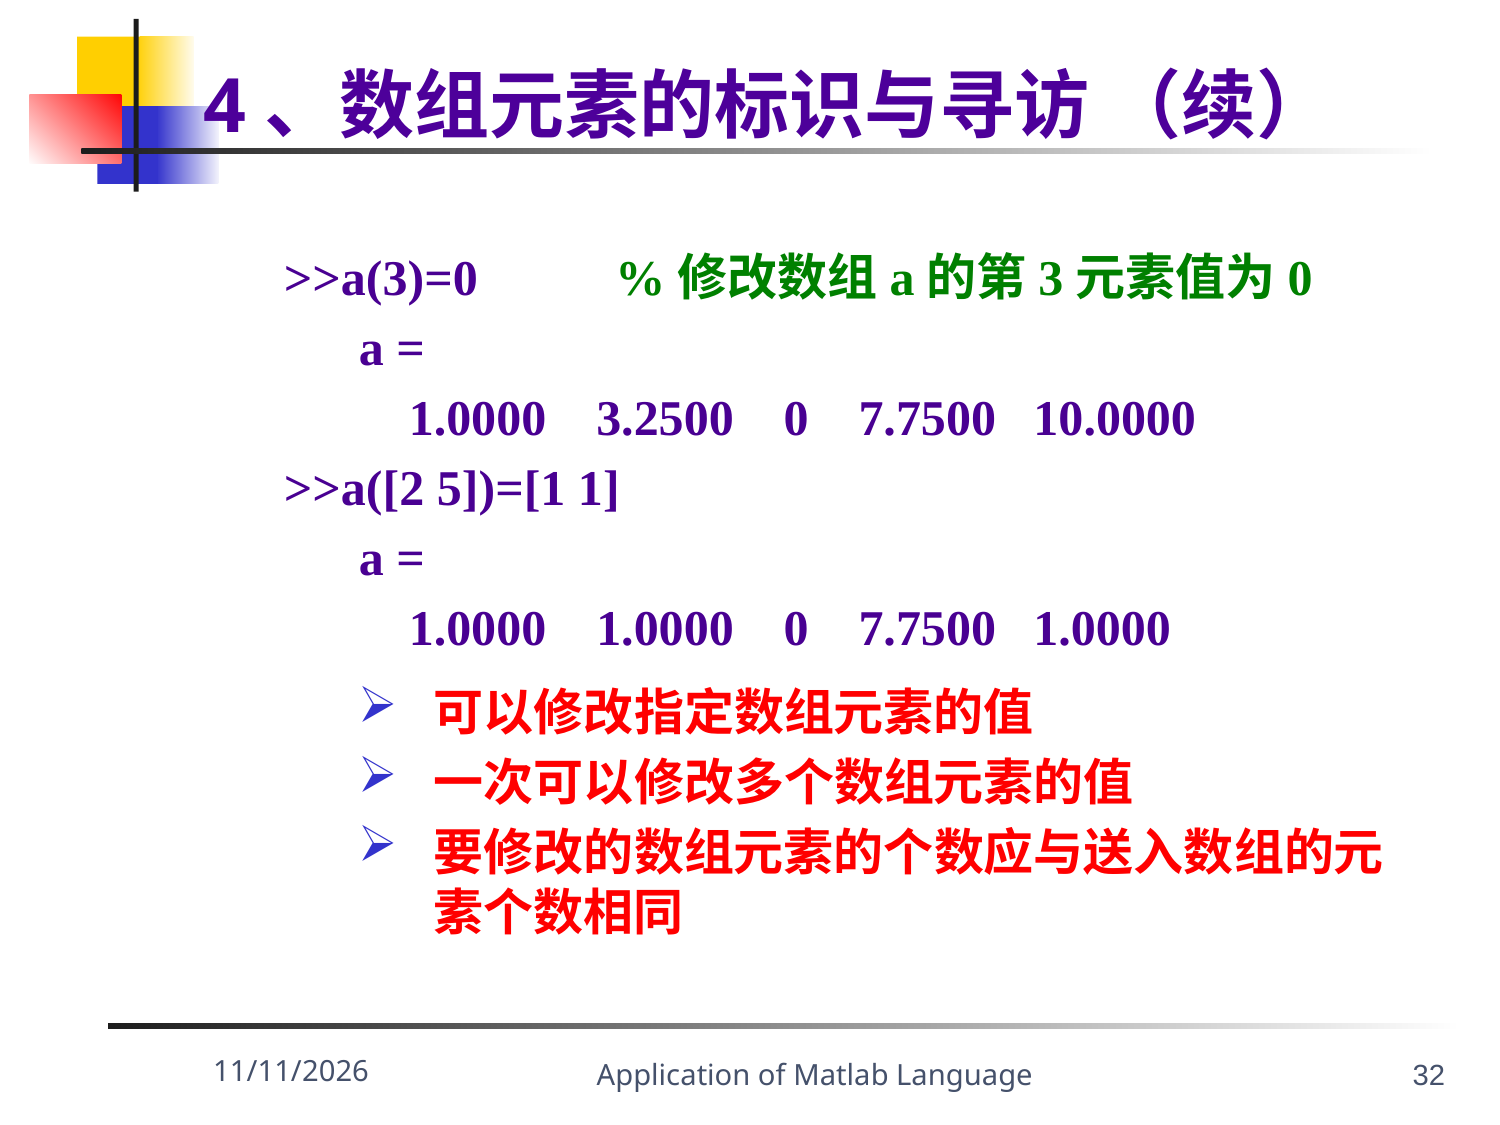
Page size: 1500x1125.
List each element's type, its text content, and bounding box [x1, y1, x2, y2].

text_box 32 [1128, 1024, 1468, 1100]
text_box 2021/9/8 [190, 1024, 504, 1100]
title 4、数组元素的标识与寻访 （续） [188, 48, 1468, 155]
list >>a(3)=0 %修改数组a的第3元素值为0 a = 1.0000 3.2500 0 7.7500 10.0000 >>a([2 5])=[1 1] a = 1.0000 1.0000 0 7.7500 1.0000 可以修改指定数组元素的值 一次可以修改多个数组元素的值 要修改的数组元素的个数应与送入数组的元素个数相同 [193, 237, 1400, 1006]
text_box Application of Matlab Language [549, 1024, 1081, 1100]
